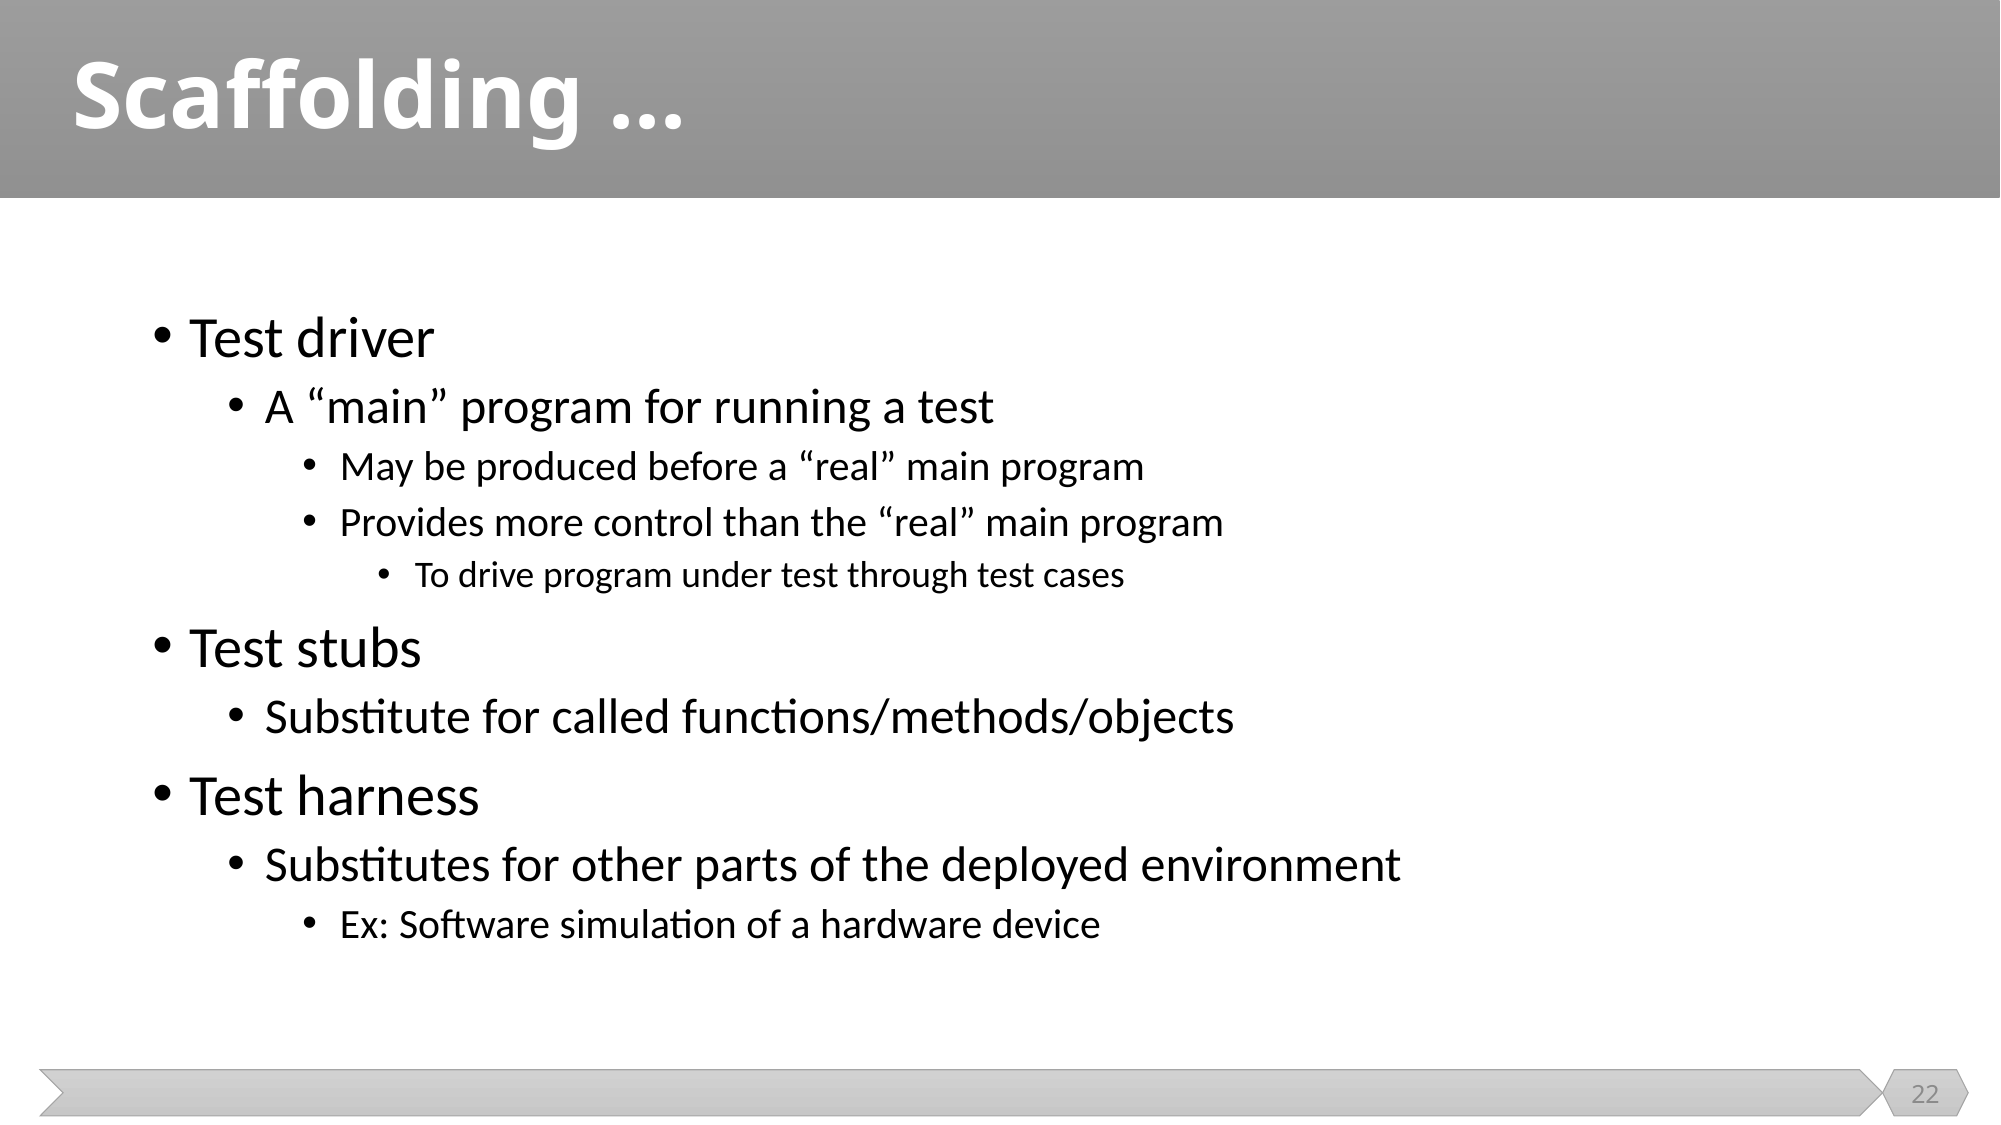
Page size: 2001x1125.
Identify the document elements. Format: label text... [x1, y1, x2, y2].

title Scaffolding ... [56, 0, 1969, 199]
slide_number 22 [1882, 1065, 1969, 1125]
list Test driver A “main” program for running a test May be produced before a “real” main program Provides more control than the “real” main program To drive program under test through test cases Test stubs Substitute for called functions/methods/objects Test harness Substitutes for other parts of the deployed environment Ex: Software simulation of a hardware device [137, 299, 1863, 1014]
